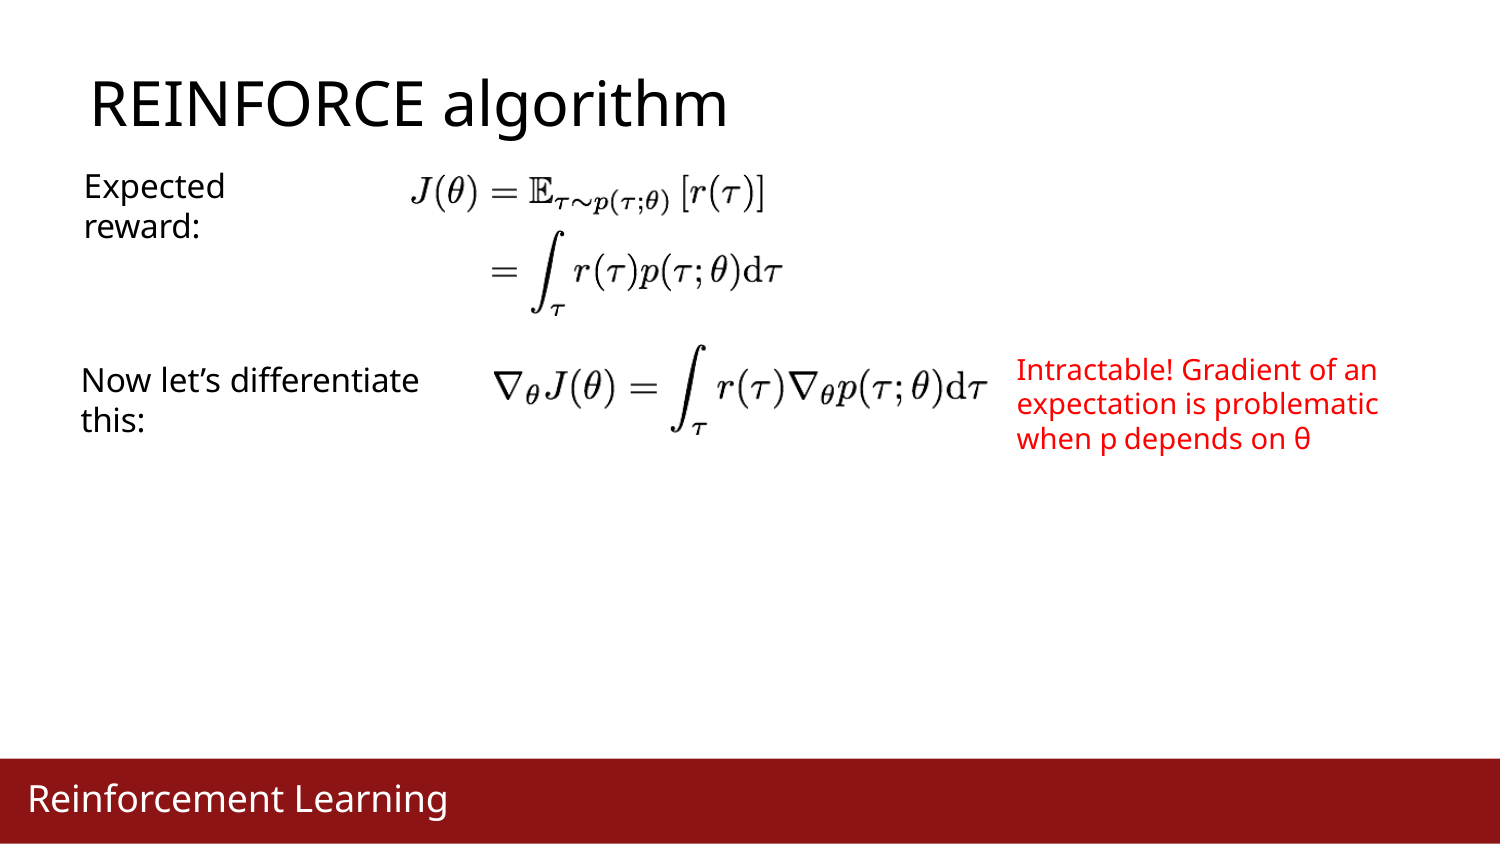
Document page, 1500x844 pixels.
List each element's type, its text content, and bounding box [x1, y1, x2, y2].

footer Reinforcement Learning [24, 776, 767, 844]
text_box Now let’s differentiate this: [78, 357, 472, 440]
title REINFORCE algorithm [47, 24, 1426, 205]
picture [410, 174, 783, 316]
text_box Intractable! Gradient of an expectation is problematic when p depends on θ [1014, 348, 1458, 455]
picture [494, 343, 989, 435]
text_box Expected reward: [81, 163, 346, 245]
